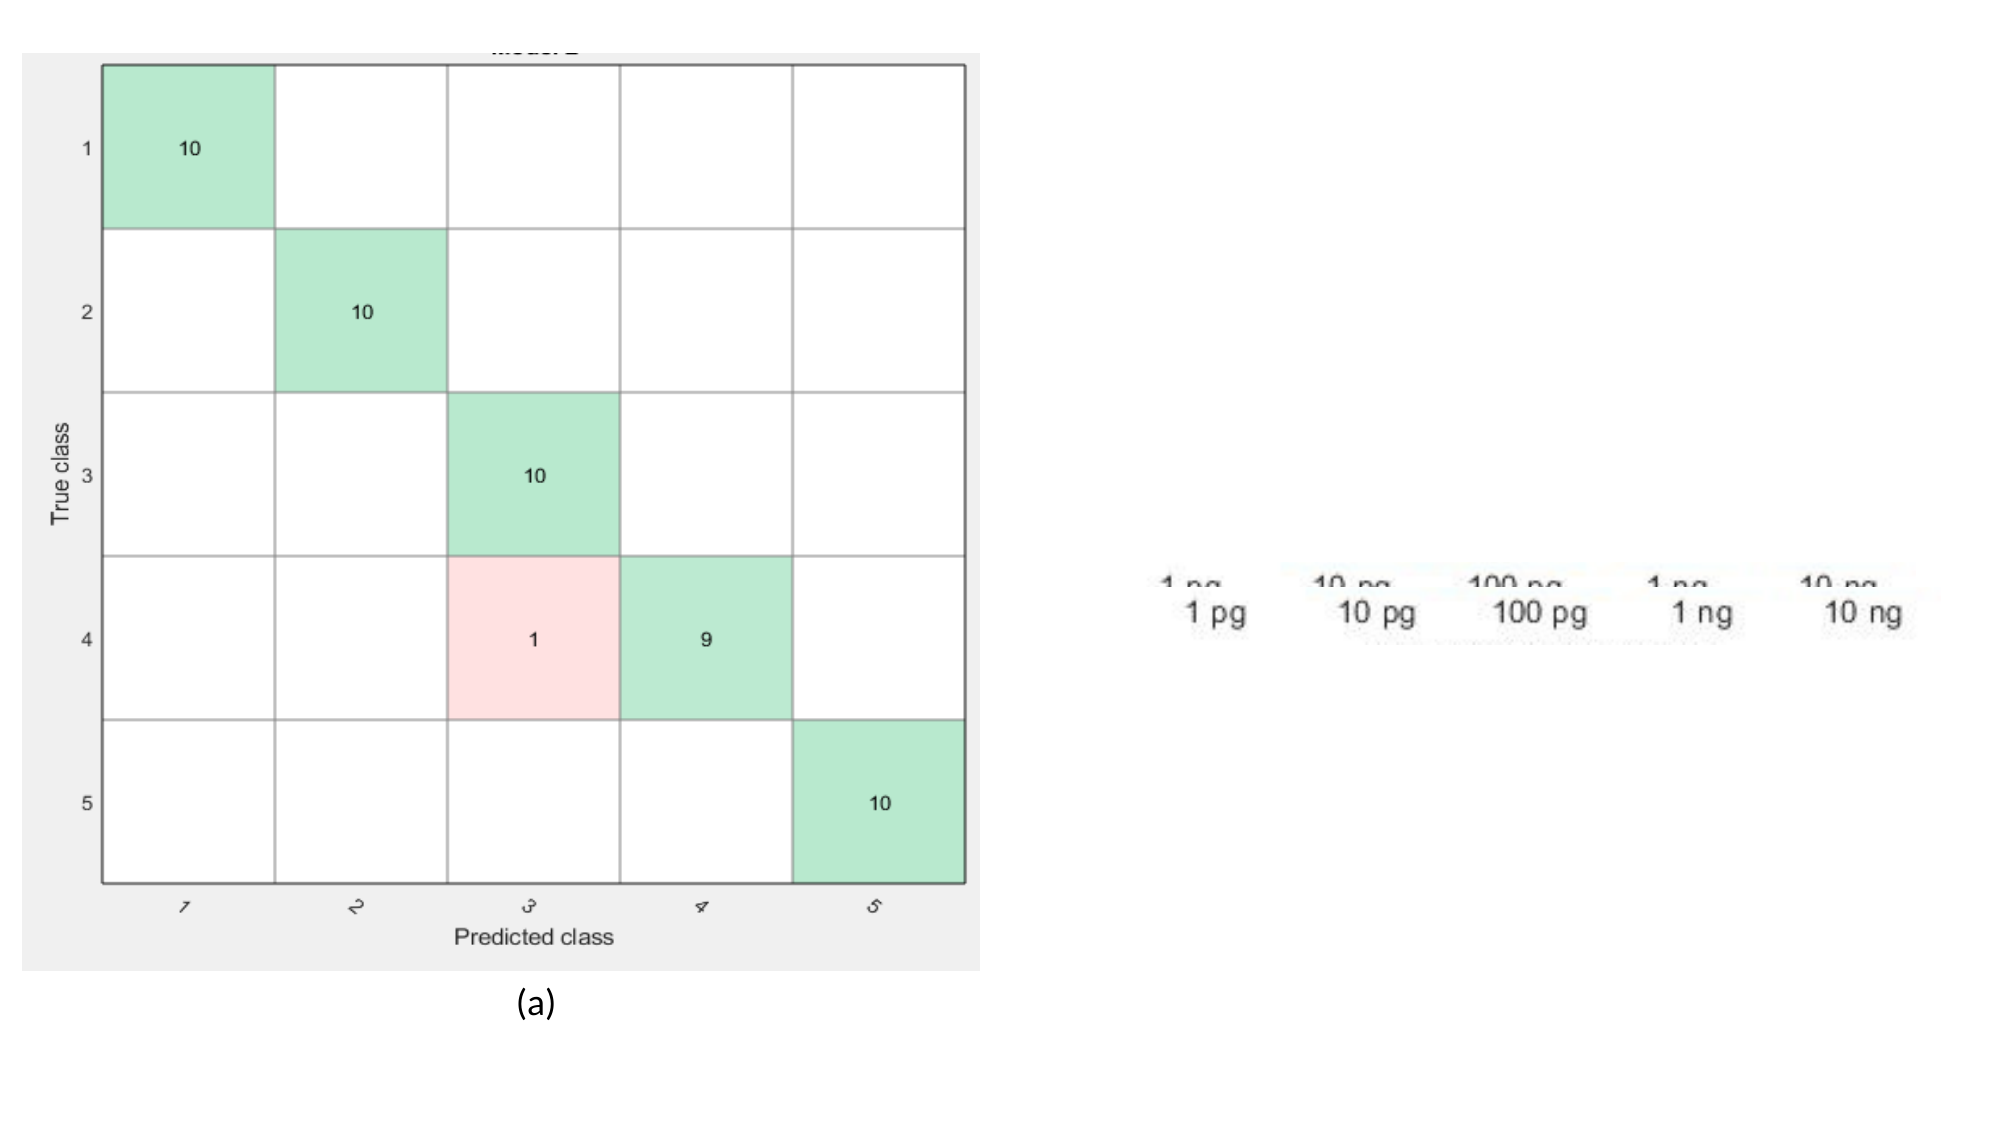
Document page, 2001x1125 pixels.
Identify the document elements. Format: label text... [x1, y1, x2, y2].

text_box (a) [501, 971, 573, 1031]
picture [1105, 562, 1941, 645]
picture [22, 53, 980, 971]
